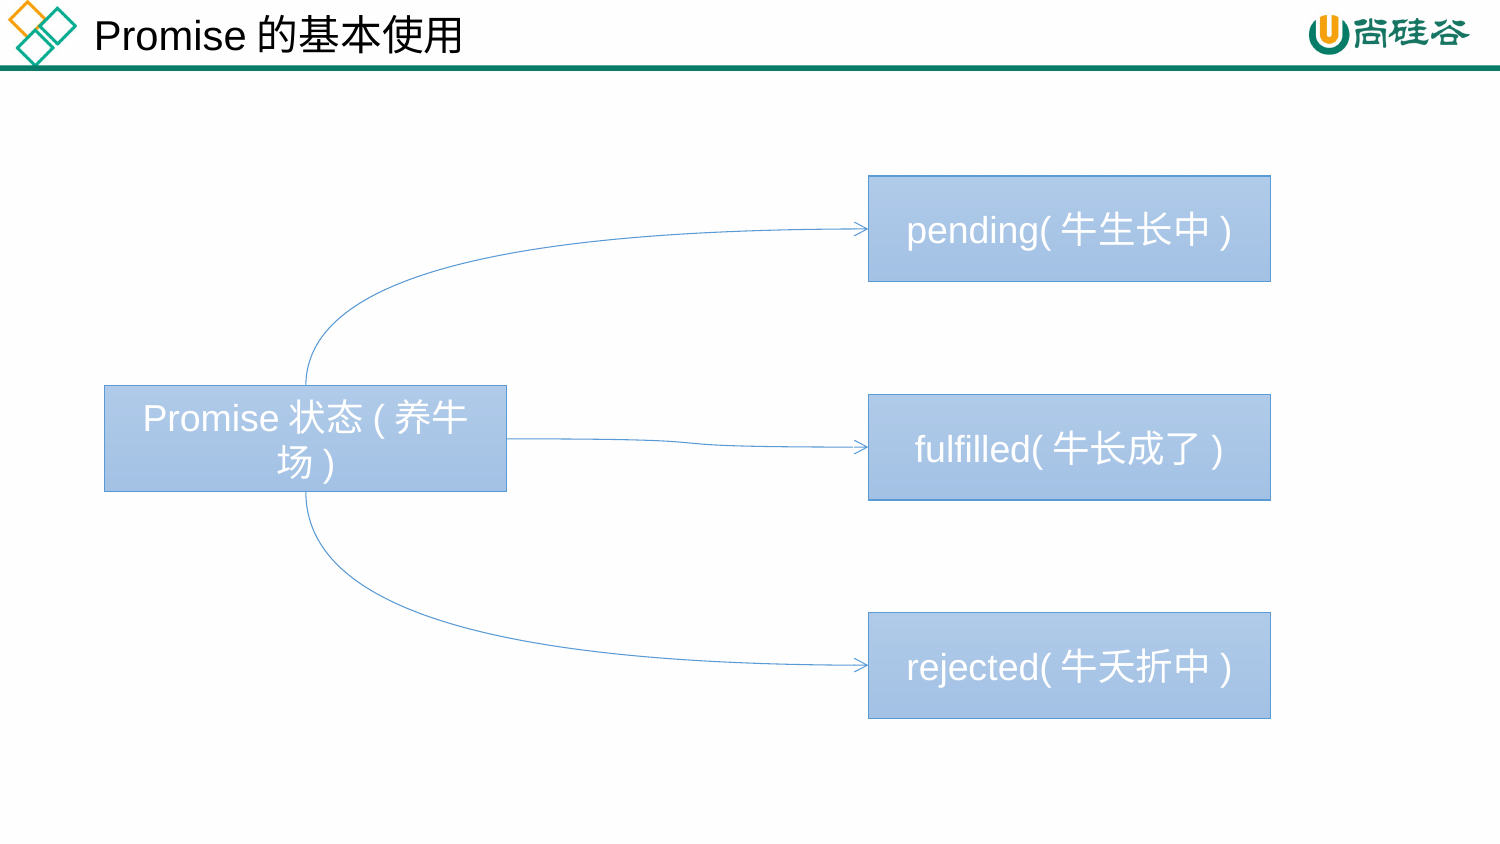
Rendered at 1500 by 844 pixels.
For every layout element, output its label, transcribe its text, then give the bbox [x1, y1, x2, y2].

picture [0, 0, 1500, 844]
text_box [507, 438, 869, 448]
text_box rejected(牛夭折中) [868, 612, 1271, 719]
text_box Promise的基本使用 [78, 0, 481, 66]
text_box pending(牛生长中) [868, 175, 1271, 282]
text_box Promise状态(养牛场) [104, 385, 500, 492]
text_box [500, 297, 674, 844]
picture [307, 492, 500, 635]
text_box fulfilled(牛长成了) [868, 394, 1271, 501]
picture [307, 255, 508, 385]
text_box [508, 26, 666, 297]
